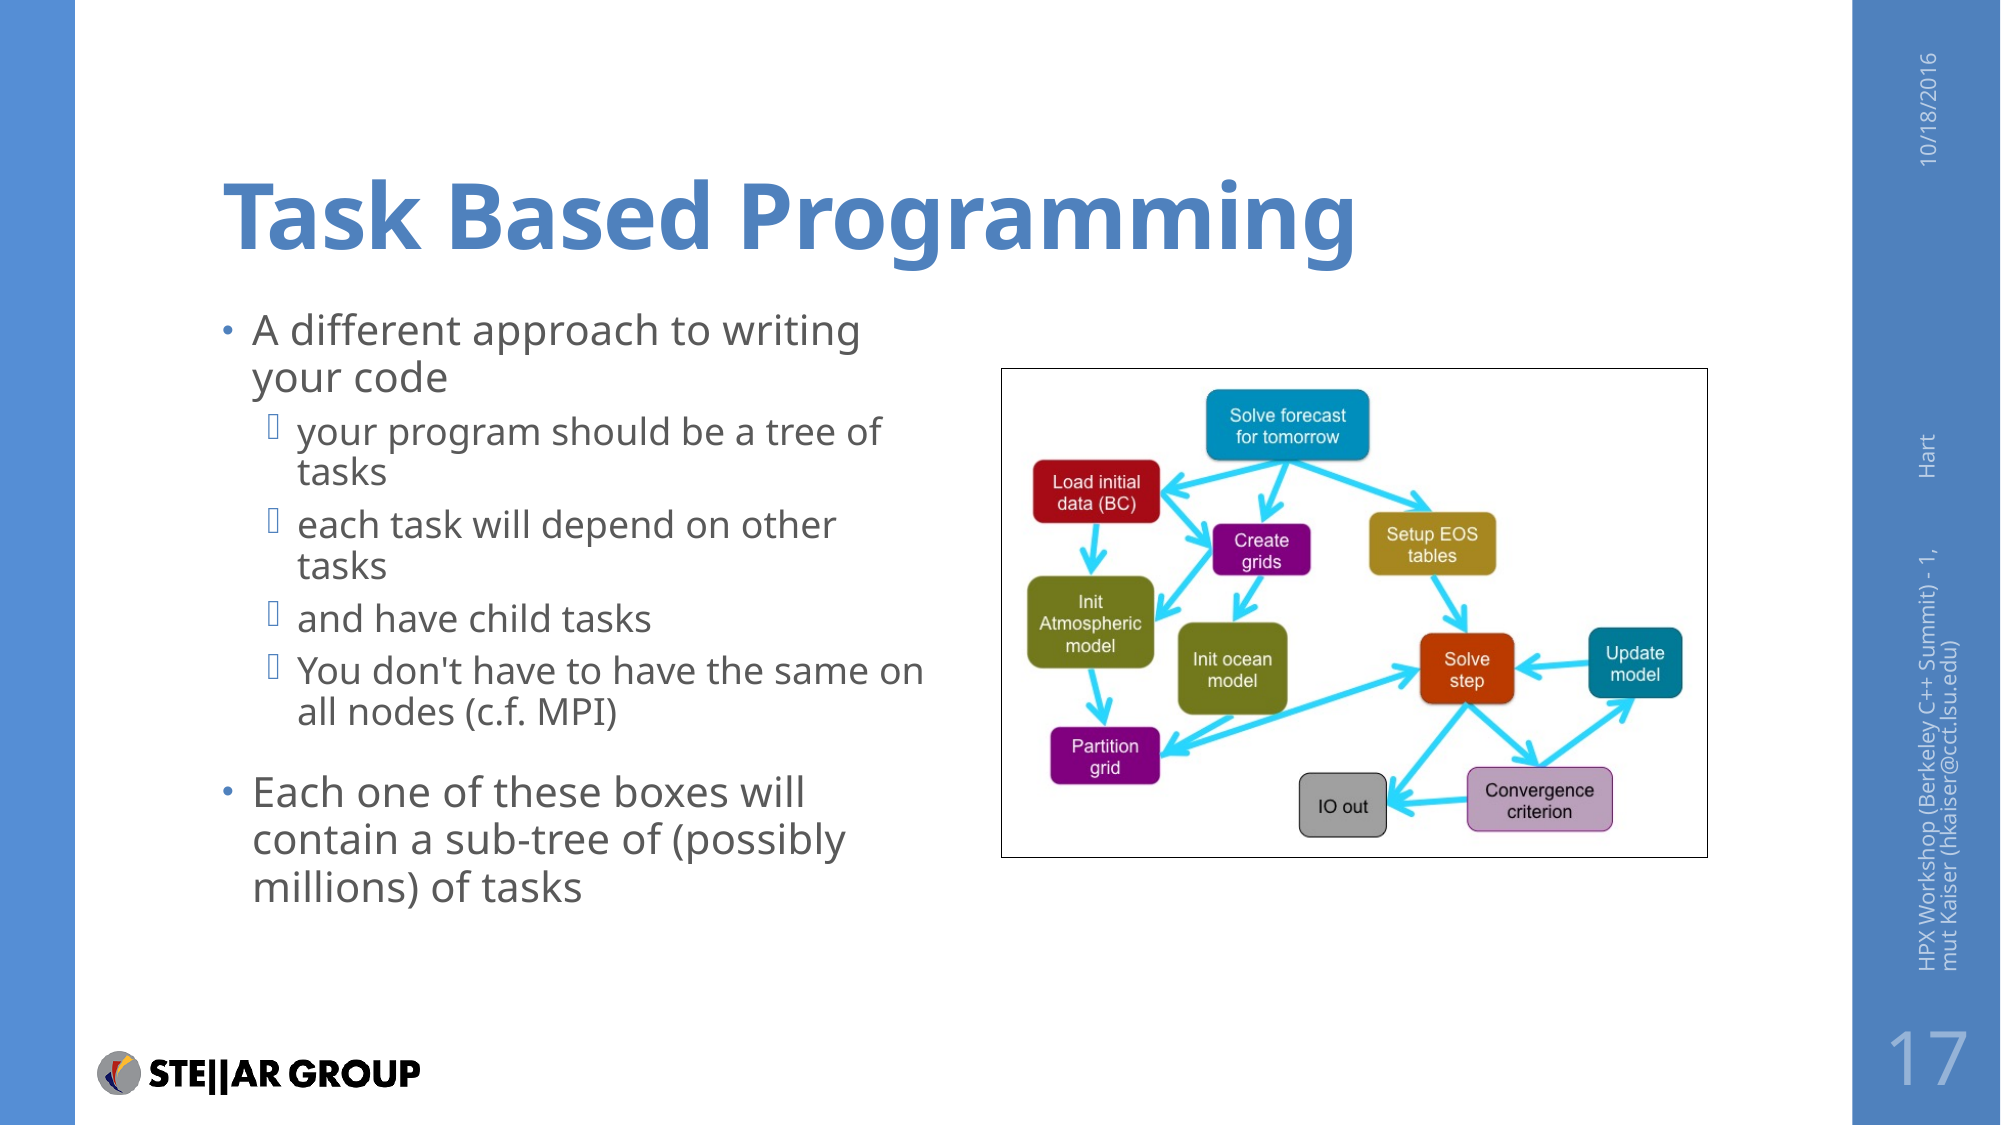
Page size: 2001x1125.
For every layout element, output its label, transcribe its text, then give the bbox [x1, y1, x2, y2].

picture [97, 1051, 420, 1095]
title Task Based Programming [206, 48, 1797, 278]
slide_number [1897, 37, 1958, 351]
list A different approach to writing your code your program should be a tree of tasks each task will depend on other tasks and have child tasks You don't have to have the same on all nodes (c.f. MPI) Each one of these boxes will contain a sub-tree of (possibly millions) of tasks [206, 299, 942, 1014]
footer HPX Workshop (Berkeley C++ Summit) - 1, Hartmut Kaiser (hkaiser@cct.lsu.edu) [1897, 400, 1958, 988]
slide_number 17 [1852, 1012, 2000, 1110]
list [1001, 368, 1708, 858]
